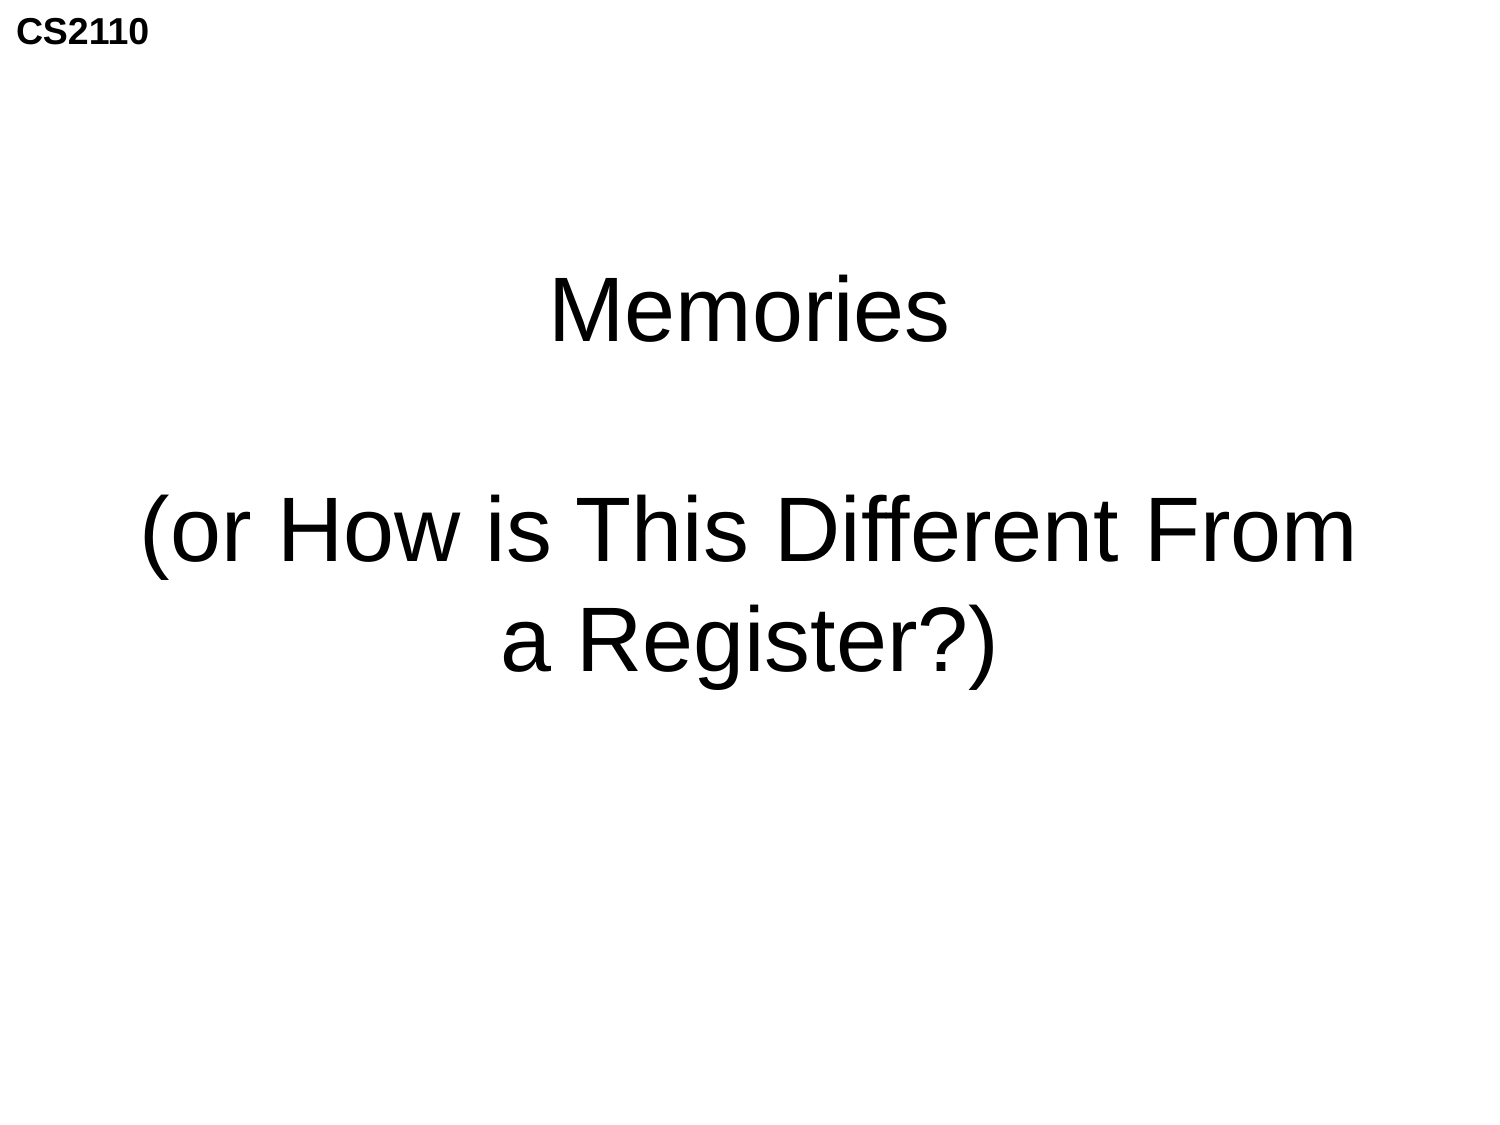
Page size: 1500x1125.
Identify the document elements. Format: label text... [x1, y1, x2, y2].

title Memories (or How is This Different From a Register?) [112, 349, 1388, 591]
